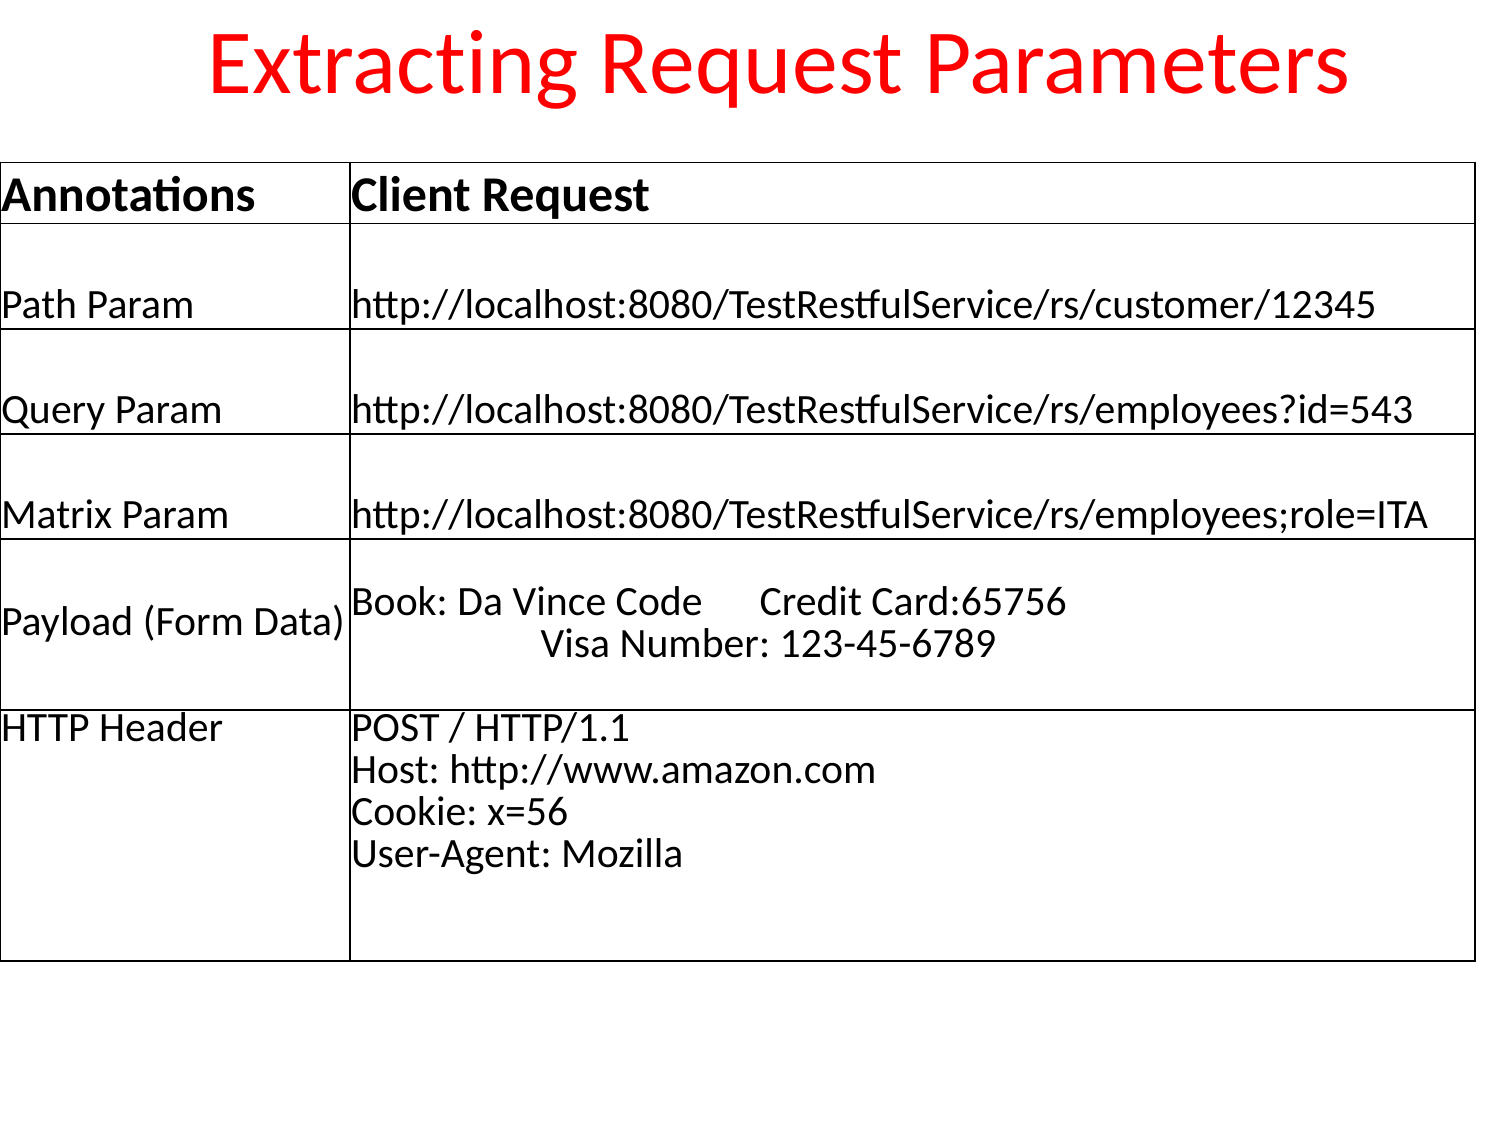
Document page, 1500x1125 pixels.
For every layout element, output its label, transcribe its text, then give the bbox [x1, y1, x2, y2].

table_header Annotations [1, 163, 349, 223]
table_cell http://localhost:8080/TestRestfulService/rs/customer/12345 [351, 224, 1474, 328]
table_cell Query Param [1, 330, 349, 433]
table_cell Payload (Form Data) [1, 540, 349, 709]
text_box Extracting Request Parameters [53, 0, 1366, 119]
table_cell Path Param [1, 224, 349, 328]
table_cell Book: Da Vince Code Credit Card:65756 Visa Number: 123-45-6789 [351, 540, 1474, 709]
table_cell POST / HTTP/1.1 Host: http://www.amazon.com Cookie: x=56 User-Agent: Mozilla [351, 711, 1474, 960]
table_cell Matrix Param [1, 435, 349, 538]
table_header Client Request [351, 163, 1474, 223]
table_cell http://localhost:8080/TestRestfulService/rs/employees?id=543 [351, 330, 1474, 433]
table_cell HTTP Header [1, 711, 349, 960]
table_cell http://localhost:8080/TestRestfulService/rs/employees;role=ITA [351, 435, 1474, 538]
